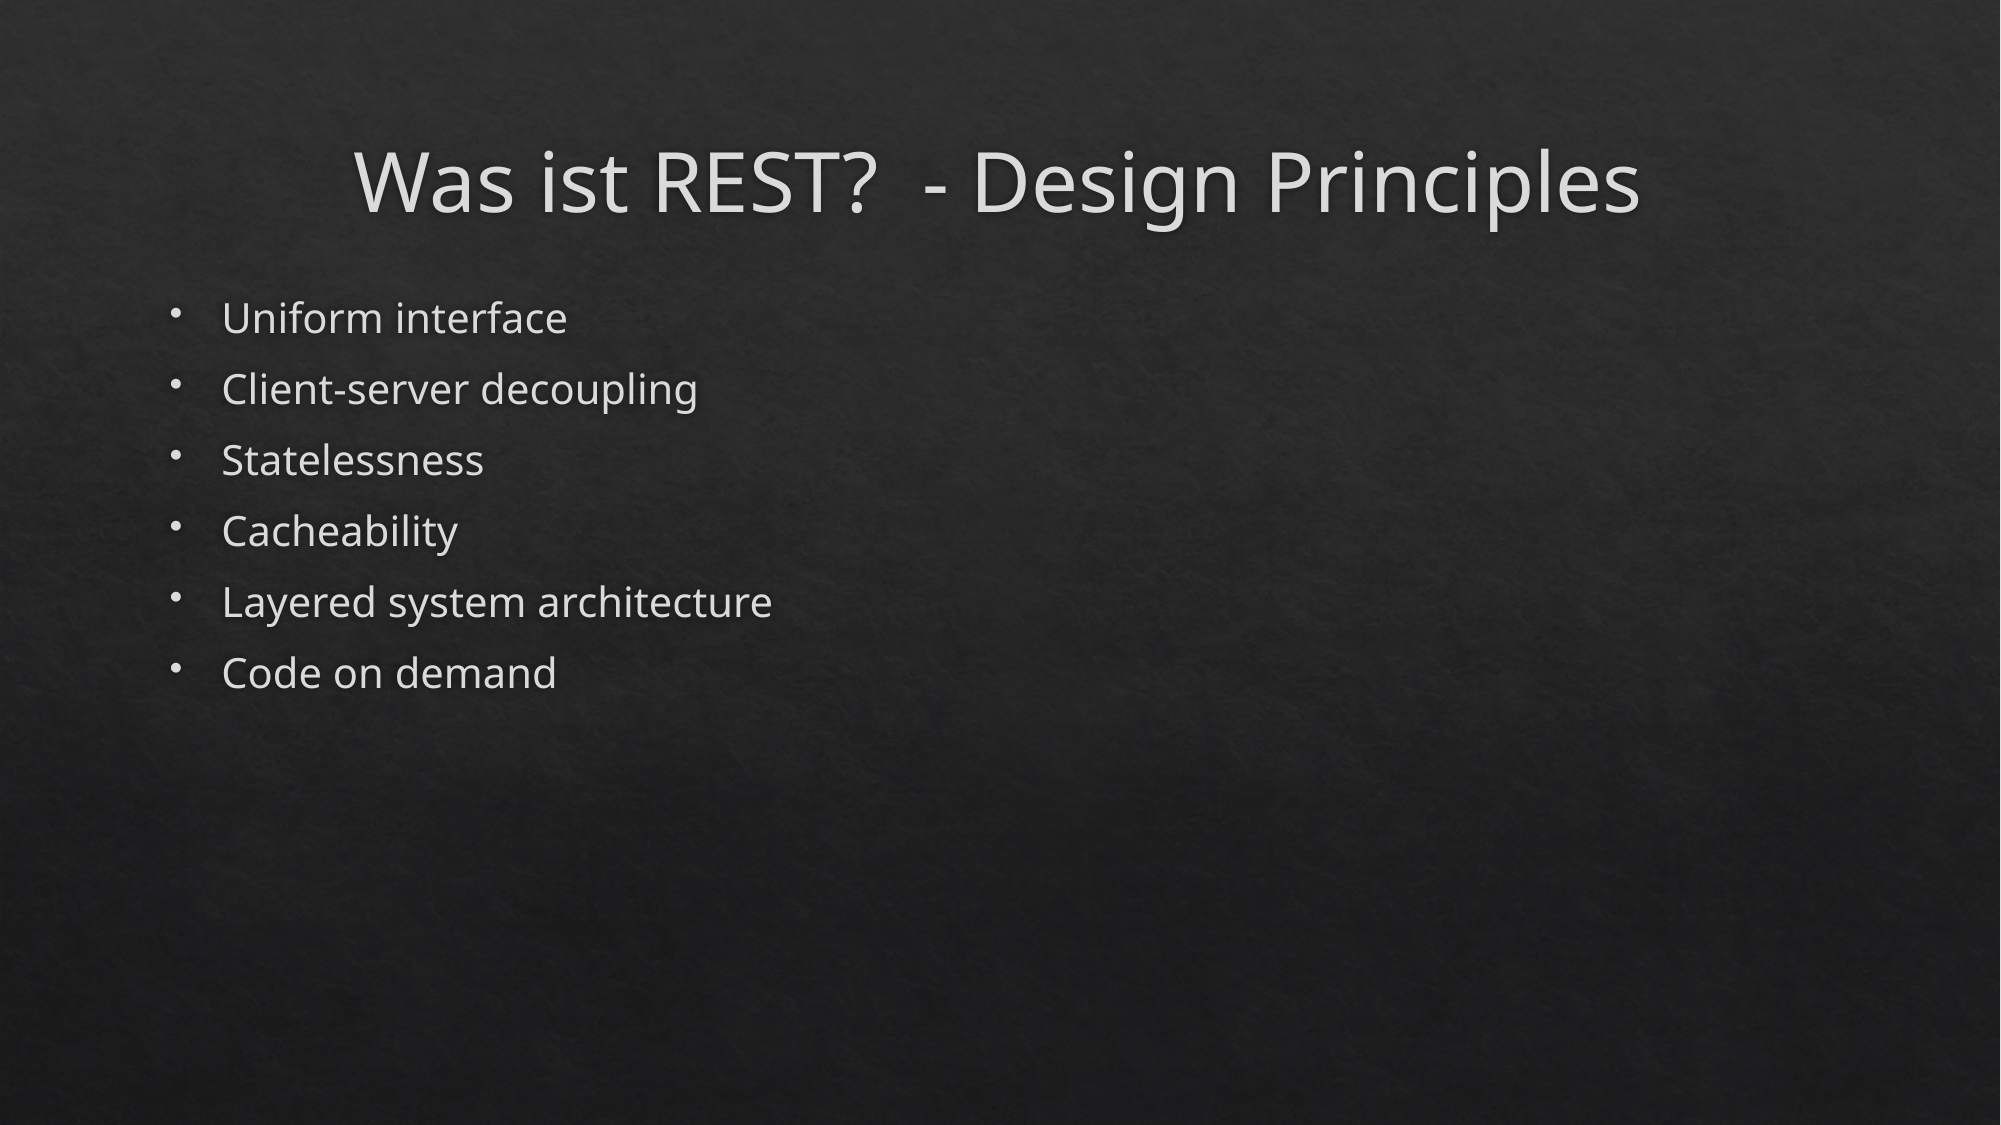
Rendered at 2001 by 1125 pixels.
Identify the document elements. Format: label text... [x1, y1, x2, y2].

list Uniform interface Client-server decoupling Statelessness Cacheability Layered system architecture Code on demand [149, 284, 1849, 950]
title Was ist REST? - Design Principles [149, 99, 1849, 260]
